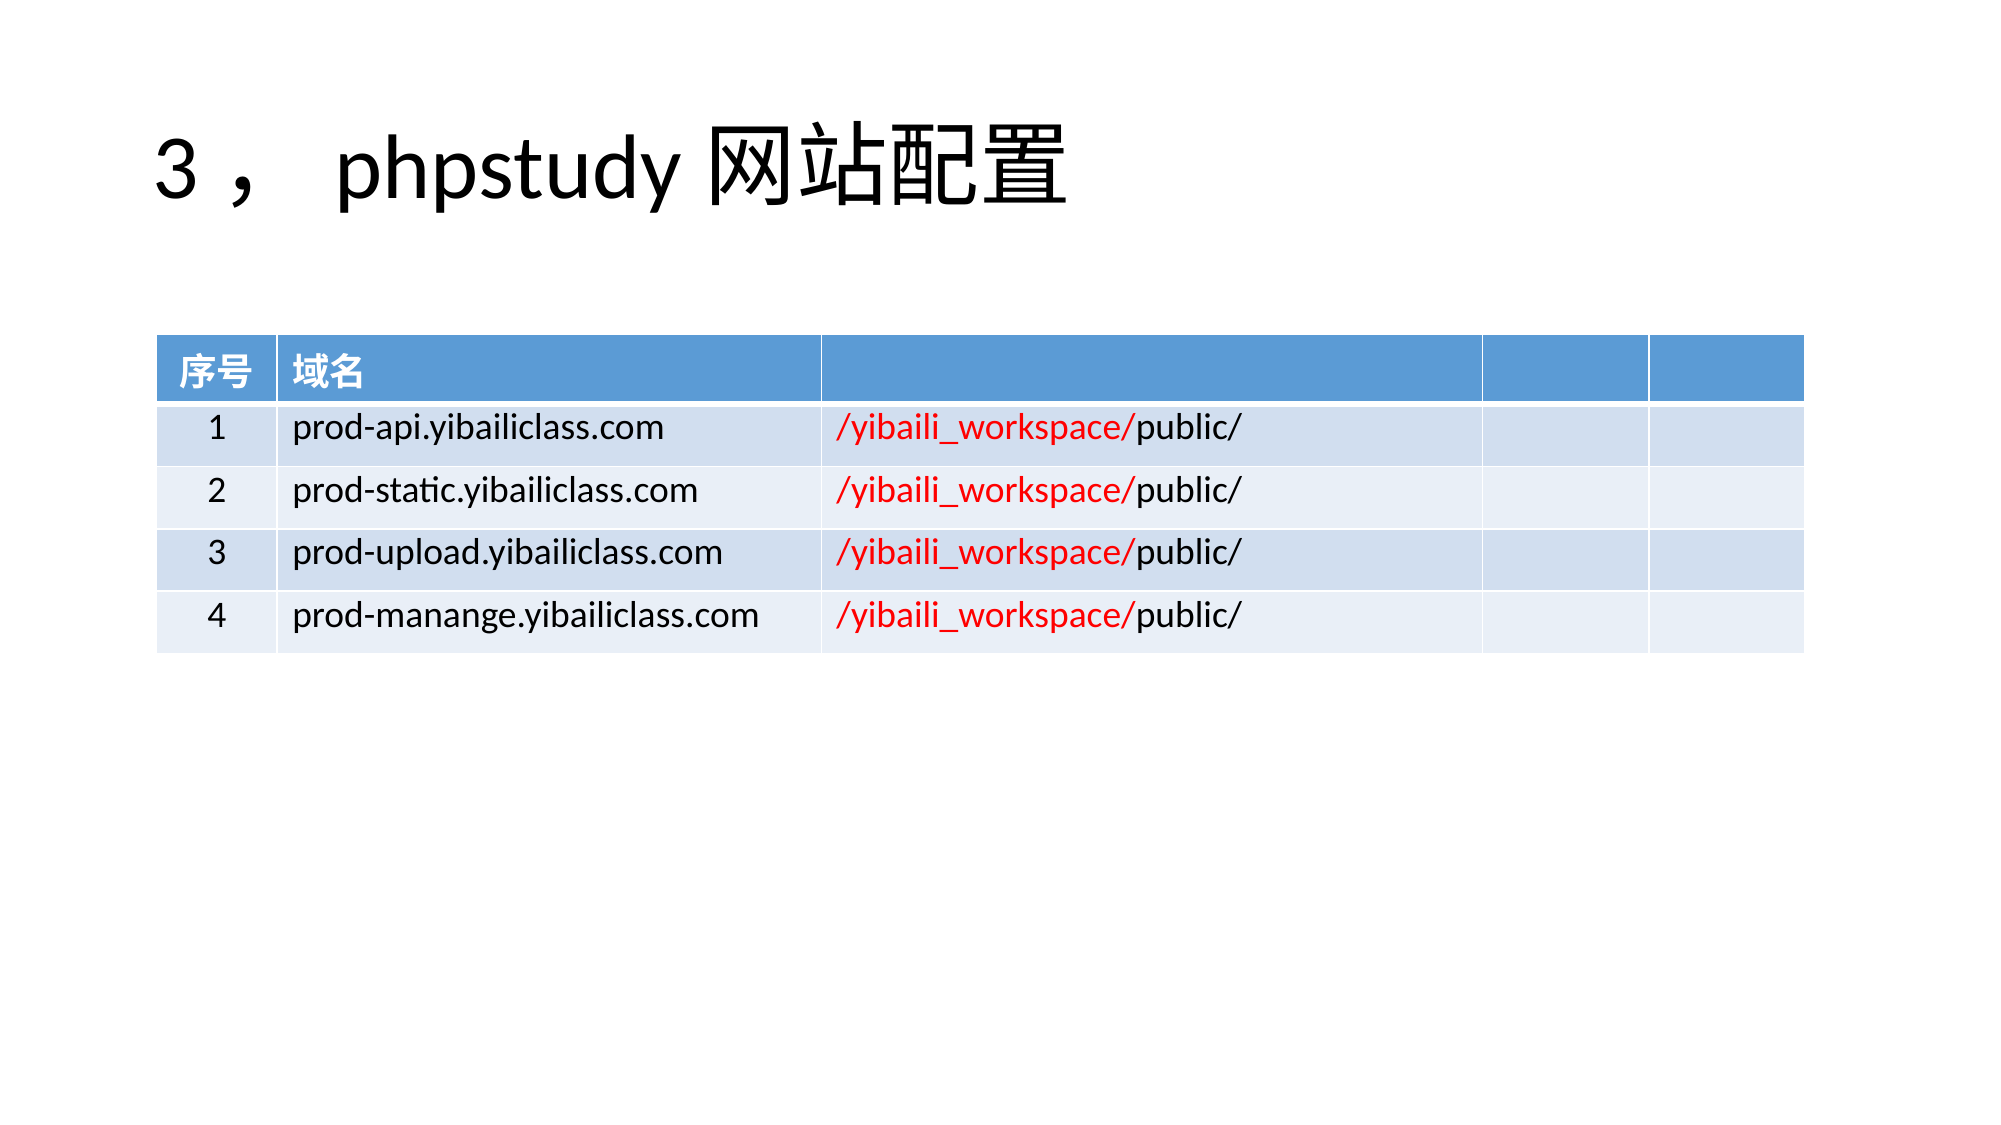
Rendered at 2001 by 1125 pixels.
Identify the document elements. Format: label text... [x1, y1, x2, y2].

table_cell 1 [157, 407, 276, 466]
table_header [1650, 335, 1804, 401]
table_cell 2 [157, 467, 276, 528]
table_header 序号 [157, 335, 276, 401]
table_cell prod-manange.yibailiclass.com [278, 592, 821, 653]
table_cell [1650, 467, 1804, 528]
table_cell /yibaili_workspace/public/ [822, 407, 1482, 466]
table_cell prod-static.yibailiclass.com [278, 467, 821, 528]
table_cell [1650, 407, 1804, 466]
table_cell /yibaili_workspace/public/ [822, 467, 1482, 528]
table_cell /yibaili_workspace/public/ [822, 530, 1482, 590]
table_cell 4 [157, 592, 276, 653]
table_cell [1650, 592, 1804, 653]
table_cell prod-api.yibailiclass.com [278, 407, 821, 466]
table_cell /yibaili_workspace/public/ [822, 592, 1482, 653]
table_cell [1483, 530, 1648, 590]
table_cell [1483, 467, 1648, 528]
table_header [822, 335, 1482, 401]
table_header [1483, 335, 1648, 401]
table_cell 3 [157, 530, 276, 590]
table_cell prod-upload.yibailiclass.com [278, 530, 821, 590]
table_cell [1483, 407, 1648, 466]
table_cell [1483, 592, 1648, 653]
table_cell [1650, 530, 1804, 590]
table_header 域名 [278, 335, 821, 401]
title 3，phpstudy网站配置 [137, 59, 1863, 278]
